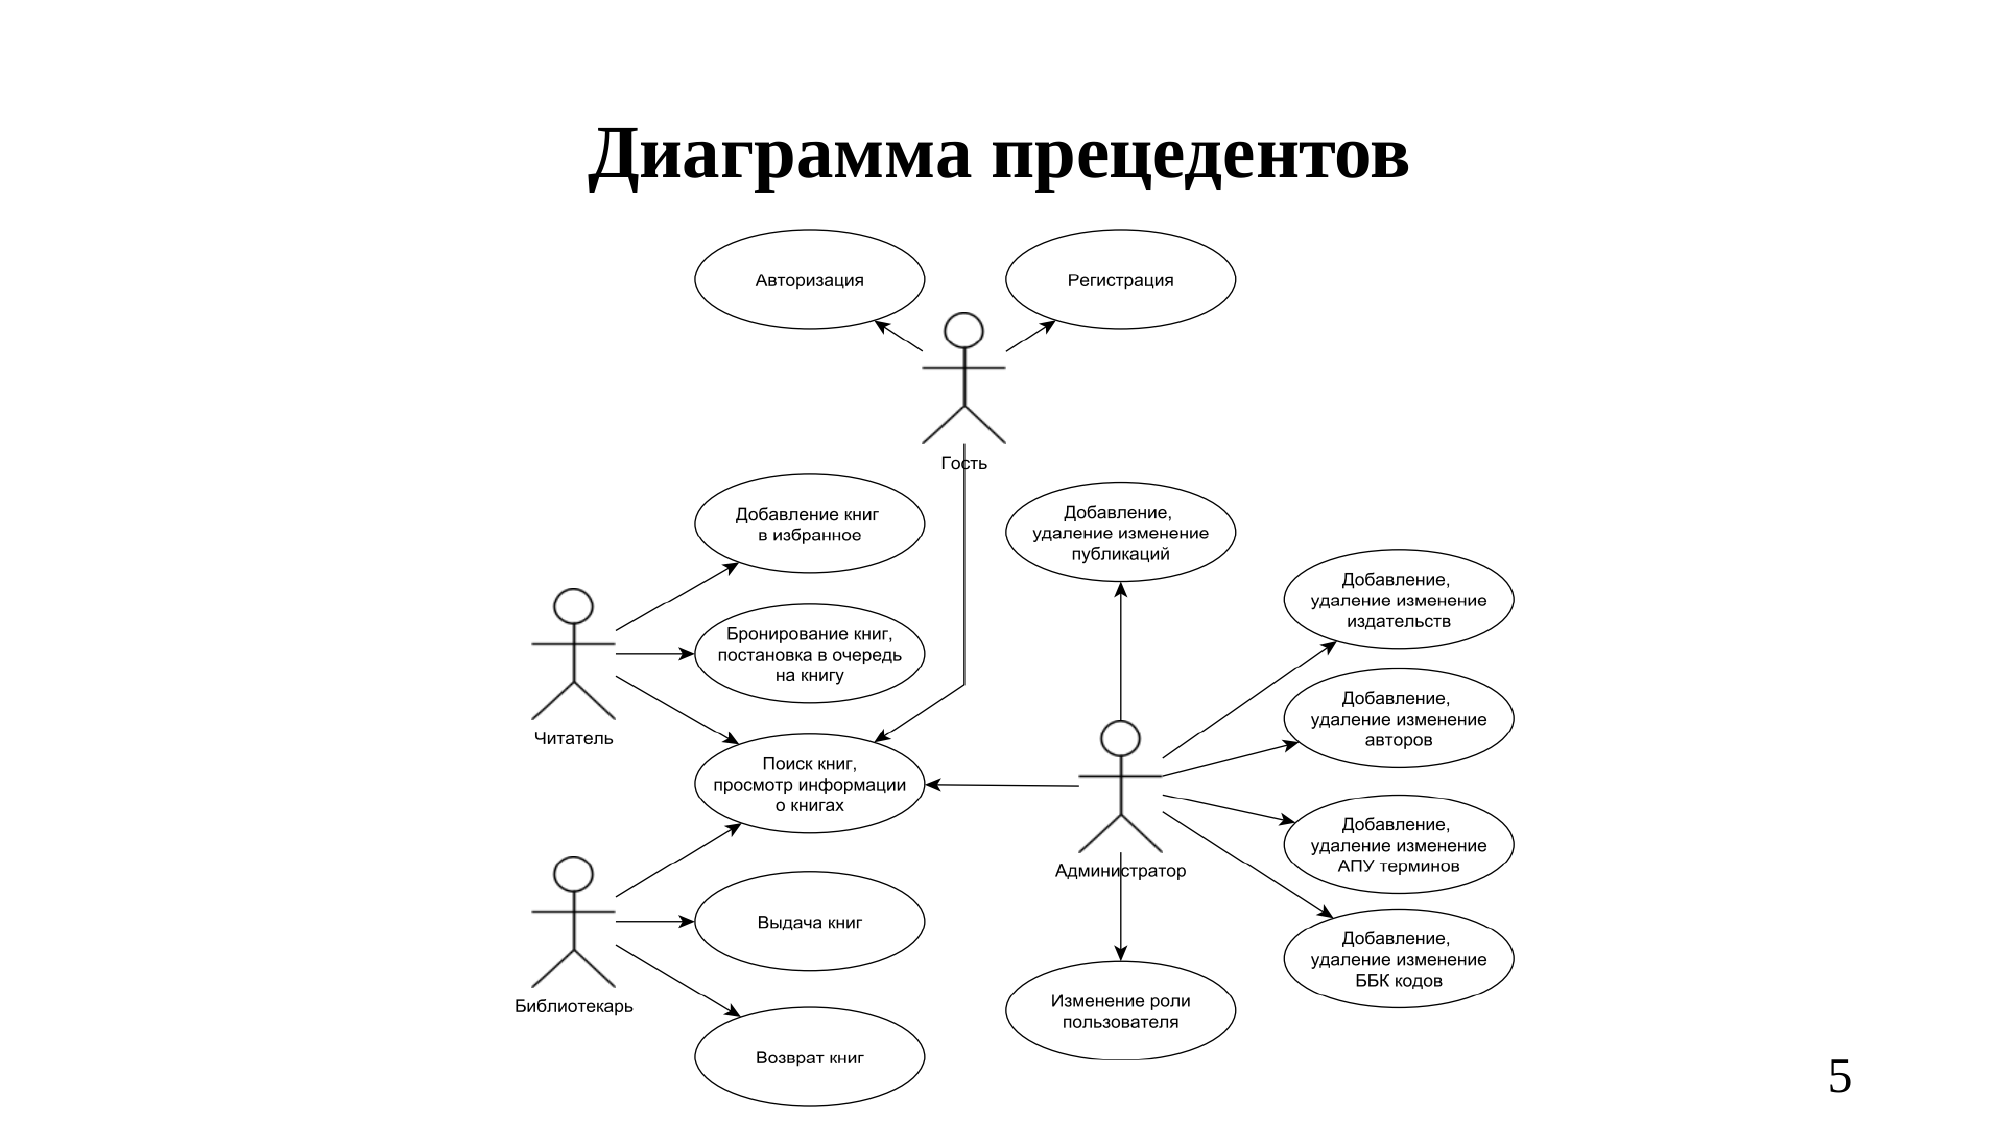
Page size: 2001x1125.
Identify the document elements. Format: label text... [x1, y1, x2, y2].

picture [491, 210, 1536, 1125]
slide_number 5 [1819, 1051, 1863, 1094]
title Диаграмма прецедентов [137, 92, 1863, 216]
